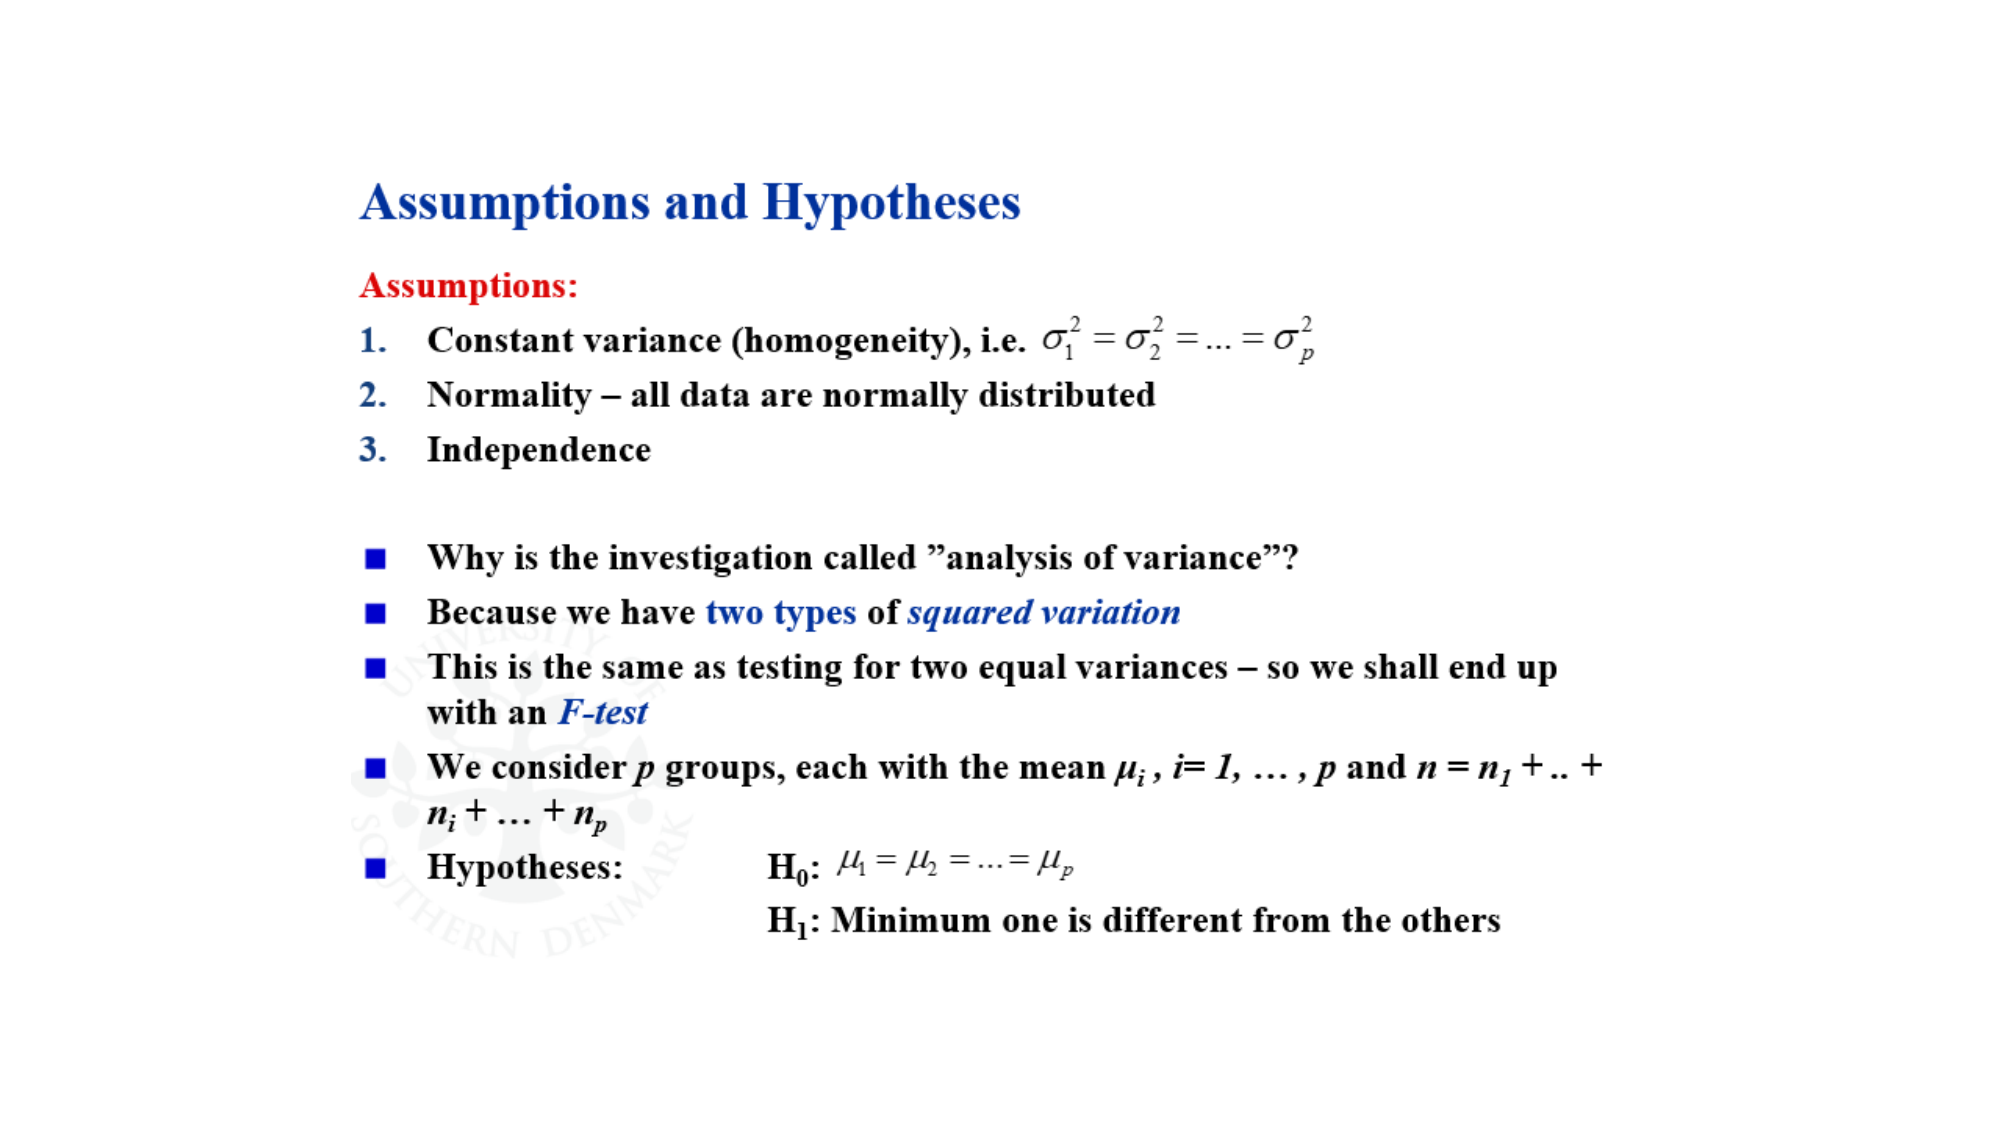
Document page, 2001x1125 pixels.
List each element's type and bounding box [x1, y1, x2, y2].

picture [351, 149, 1649, 976]
